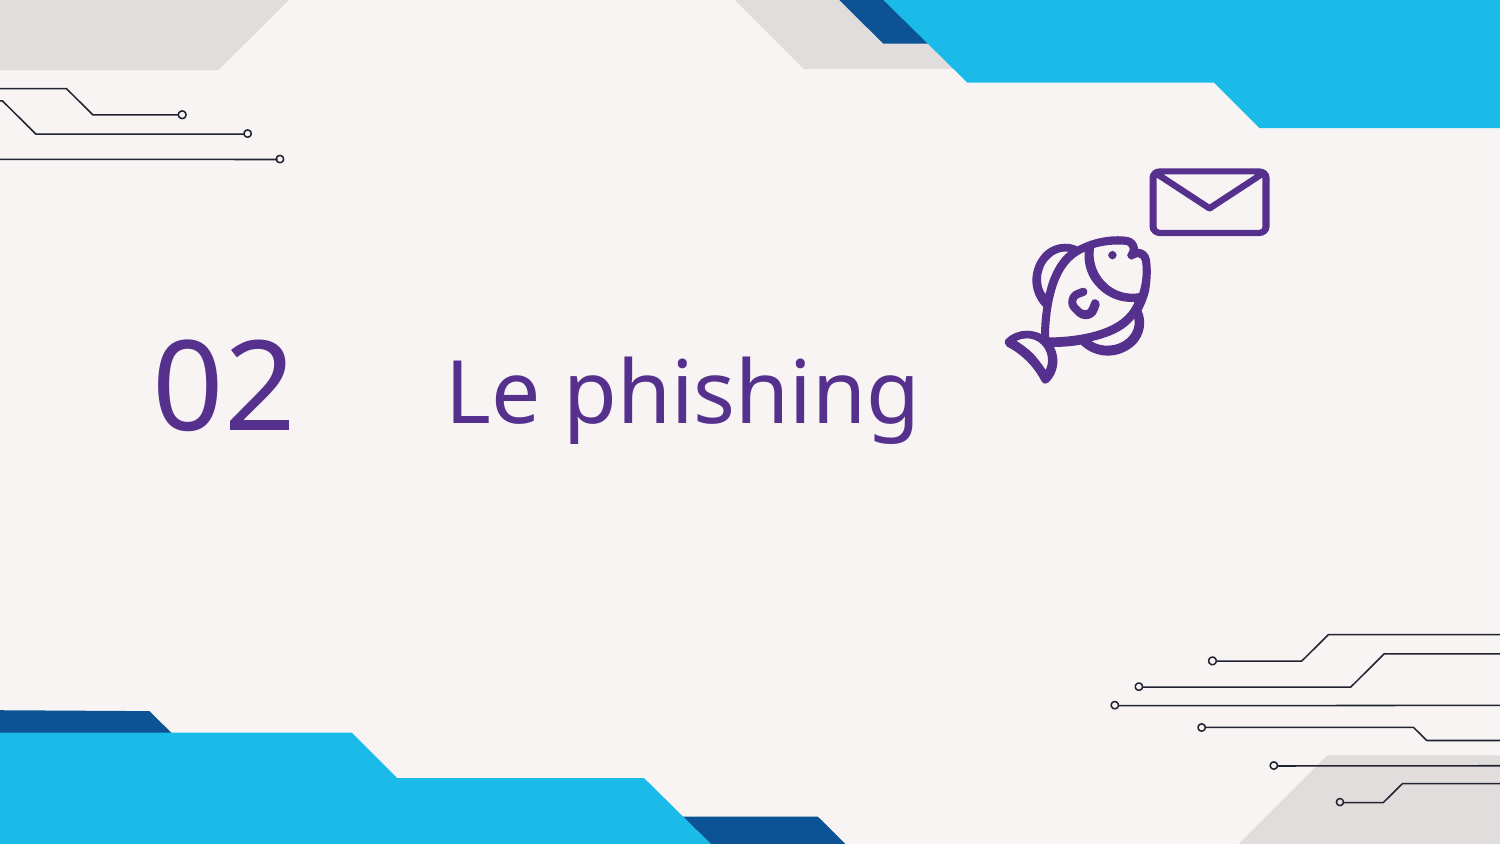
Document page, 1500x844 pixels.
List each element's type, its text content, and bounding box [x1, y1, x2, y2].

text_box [1110, 634, 1500, 806]
text_box [1149, 168, 1270, 237]
title 02 [118, 256, 331, 505]
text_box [1003, 235, 1152, 384]
title Le phishing [430, 236, 1152, 541]
